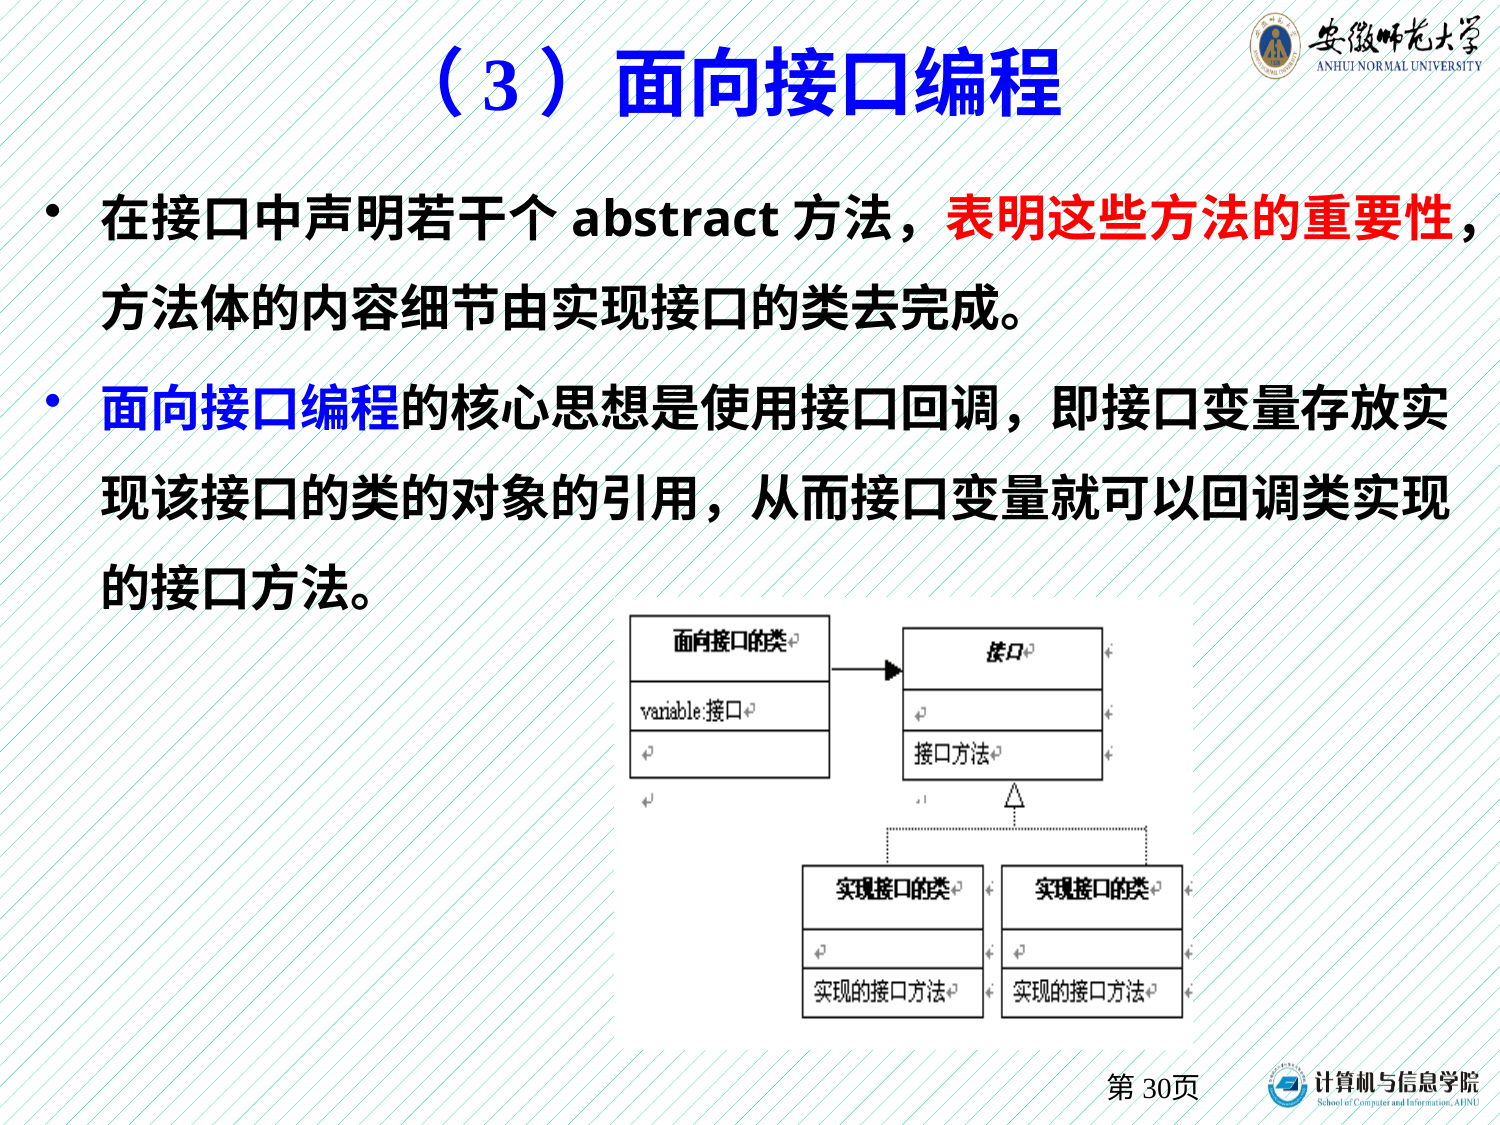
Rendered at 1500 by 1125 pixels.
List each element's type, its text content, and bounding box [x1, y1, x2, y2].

picture [614, 597, 1193, 1050]
text_box 在接口中声明若干个abstract方法，表明这些方法的重要性，方法体的内容细节由实现接口的类去完成。 面向接口编程的核心思想是使用接口回调，即接口变量存放实现该接口的类的对象的引用，从而接口变量就可以回调类实现的接口方法。 [29, 149, 1471, 776]
title （3）面向接口编程 [183, 24, 1271, 137]
slide_number 第页 [903, 1061, 1217, 1118]
picture [1237, 2, 1500, 114]
picture [1245, 1057, 1500, 1120]
